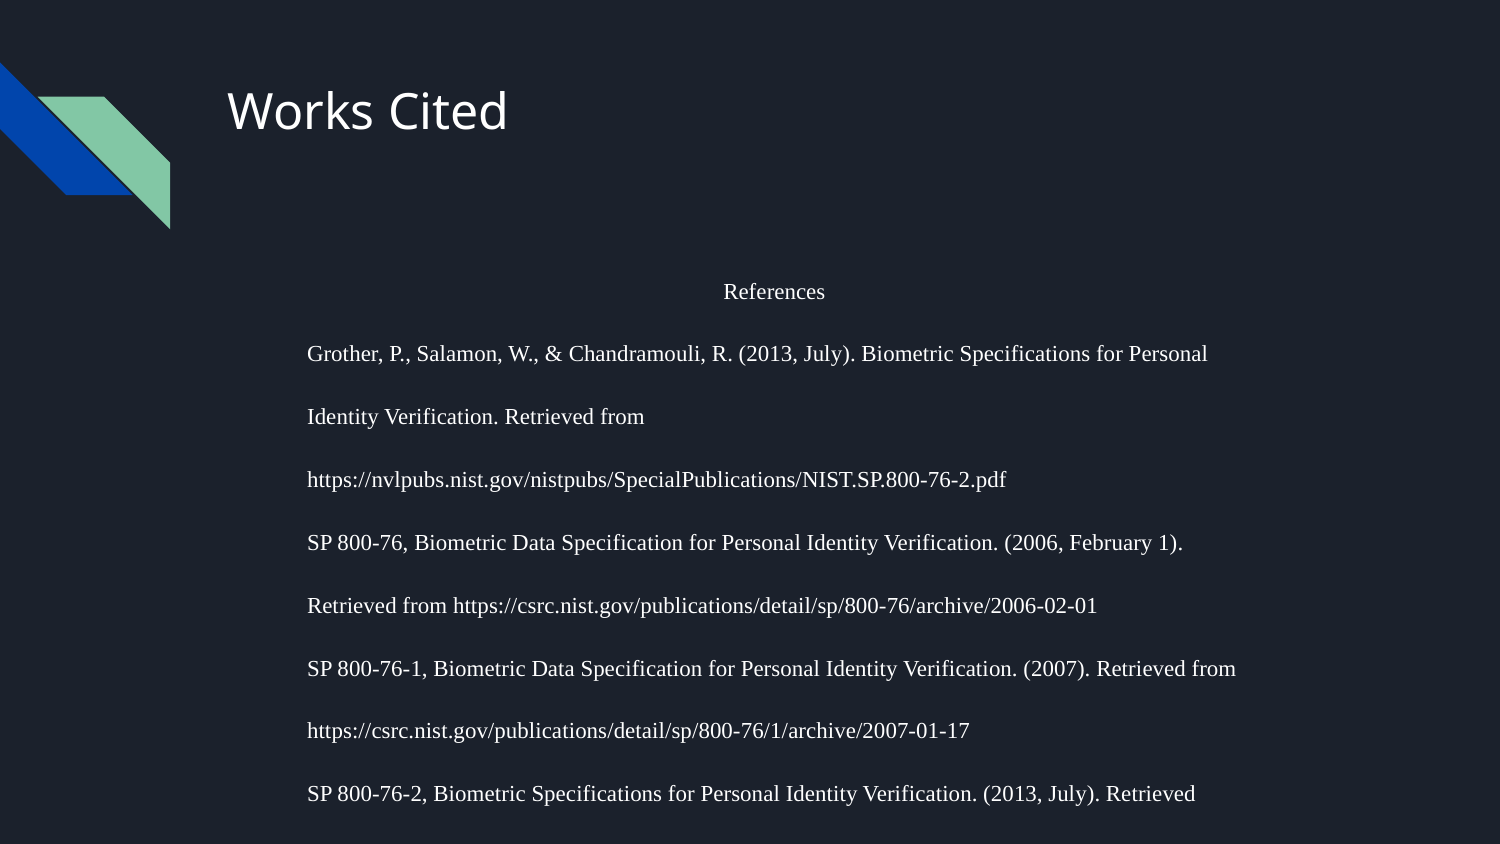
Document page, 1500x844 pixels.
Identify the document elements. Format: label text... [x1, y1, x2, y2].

list References Grother, P., Salamon, W., & Chandramouli, R. (2013, July). Biometric Specifications for Personal Identity Verification. Retrieved from https://nvlpubs.nist.gov/nistpubs/SpecialPublications/NIST.SP.800-76-2.pdf SP 800-76, Biometric Data Specification for Personal Identity Verification. (2006, February 1). Retrieved from https://csrc.nist.gov/publications/detail/sp/800-76/archive/2006-02-01 SP 800-76-1, Biometric Data Specification for Personal Identity Verification. (2007). Retrieved from https://csrc.nist.gov/publications/detail/sp/800-76/1/archive/2007-01-17 SP 800-76-2, Biometric Specifications for Personal Identity Verification. (2013, July). Retrieved from https://csrc.nist.gov/publications/detail/sp/800-76/2/final [212, 257, 1368, 735]
title Works Cited [212, 64, 1368, 215]
